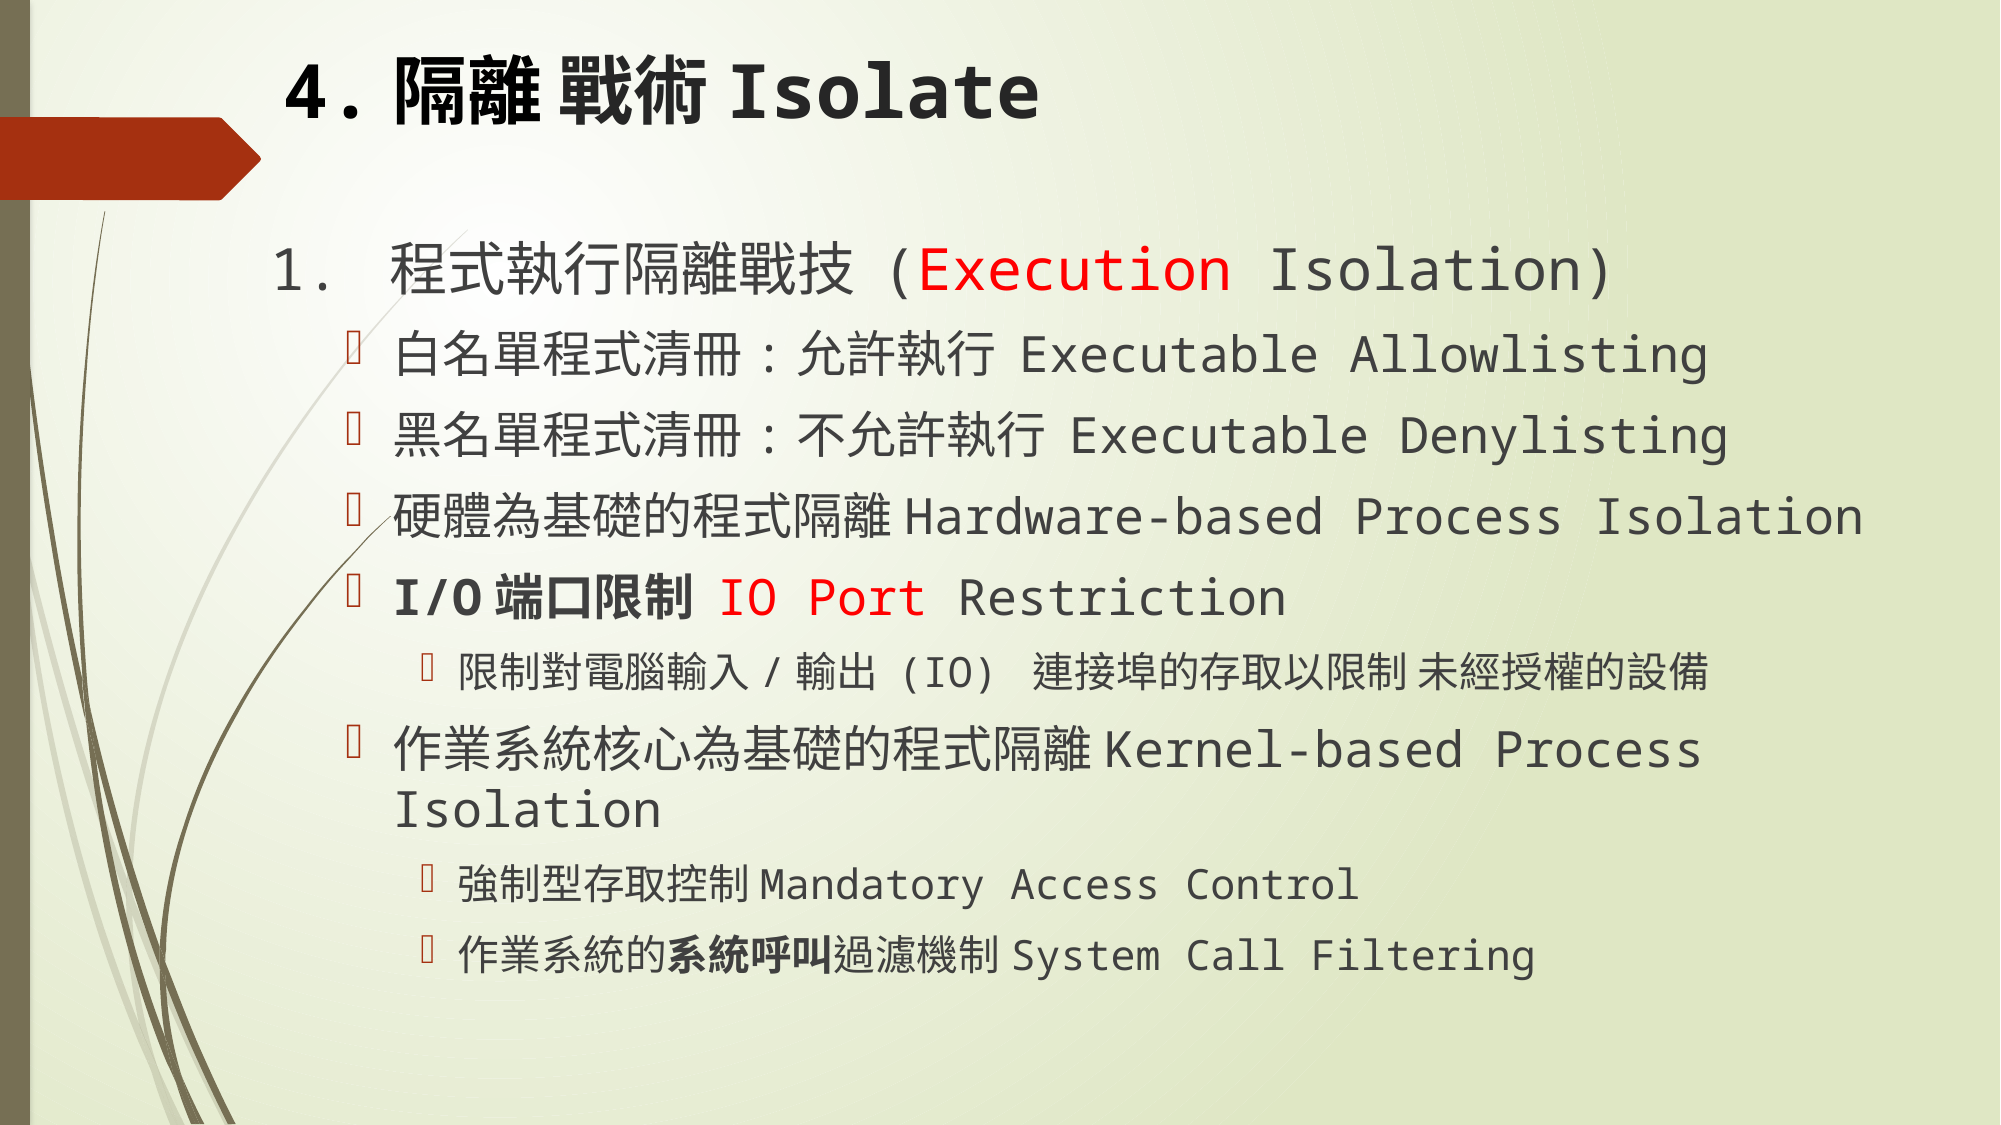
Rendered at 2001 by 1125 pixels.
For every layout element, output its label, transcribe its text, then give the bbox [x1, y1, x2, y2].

list 1. 程式執行隔離戰技 (Execution Isolation) 白名單程式清冊:允許執行 Executable Allowlisting 黑名單程式清冊:不允許執行 Executable Denylisting 硬體為基礎的程式隔離Hardware-based Process Isolation I/O端口限制 IO Port Restriction 限制對電腦輸入/輸出 (IO) 連接埠的存取以限制 未經授權的設備 作業系統核心為基礎的程式隔離Kernel-based Process Isolation 強制型存取控制Mandatory Access Control 作業系統的系統呼叫過濾機制System Call Filtering [255, 224, 1888, 1045]
title 4.隔離 戰術Isolate [269, 36, 1731, 224]
